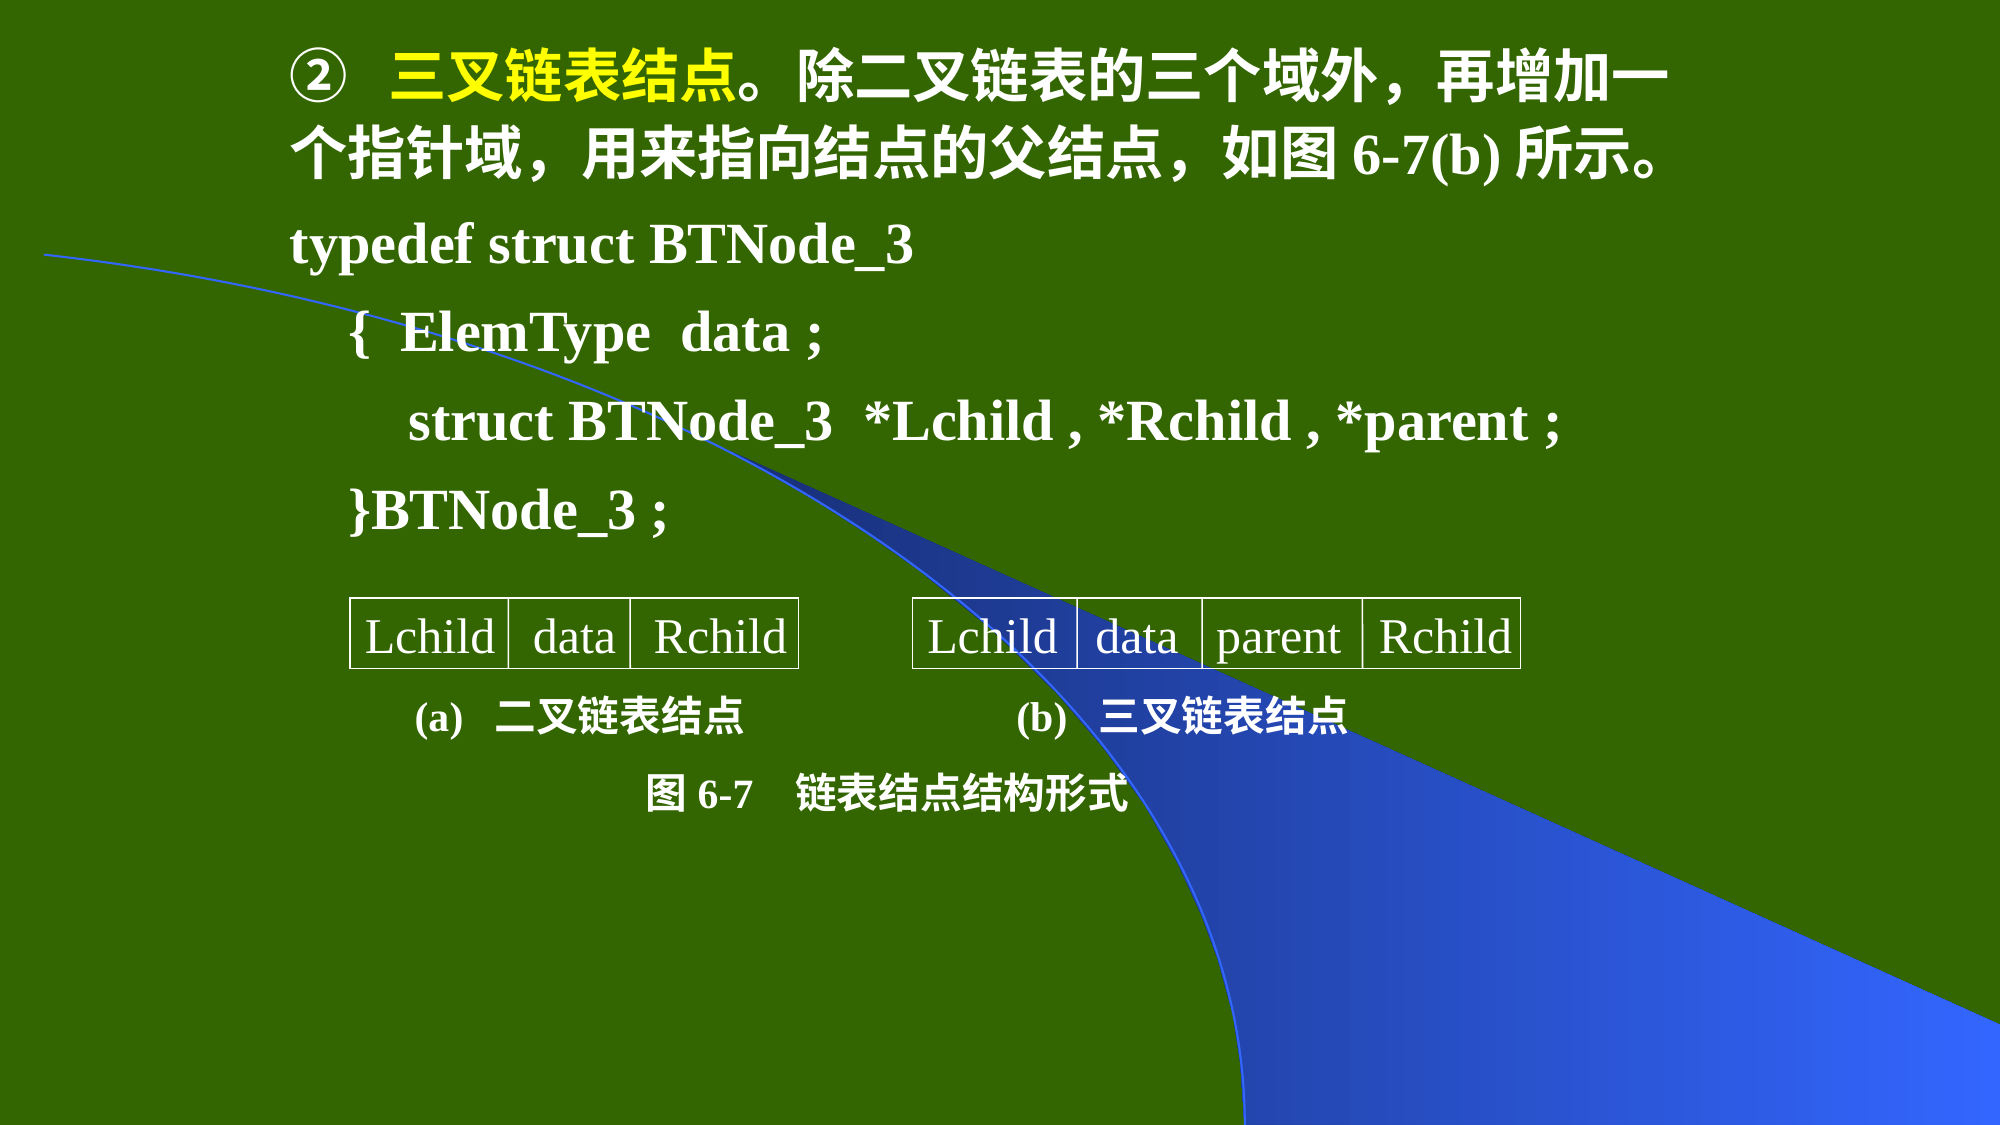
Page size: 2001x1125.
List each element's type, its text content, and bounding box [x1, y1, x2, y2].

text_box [349, 597, 1521, 823]
text_box ② 三叉链表结点。除二叉链表的三个域外，再增加一个指针域，用来指向结点的父结点，如图6-7(b)所示。 typedef struct BTNode_3 { ElemType data ; struct BTNode_3 *Lchild , *Rchild , *parent ; }BTNode_3 ; [274, 24, 1721, 549]
